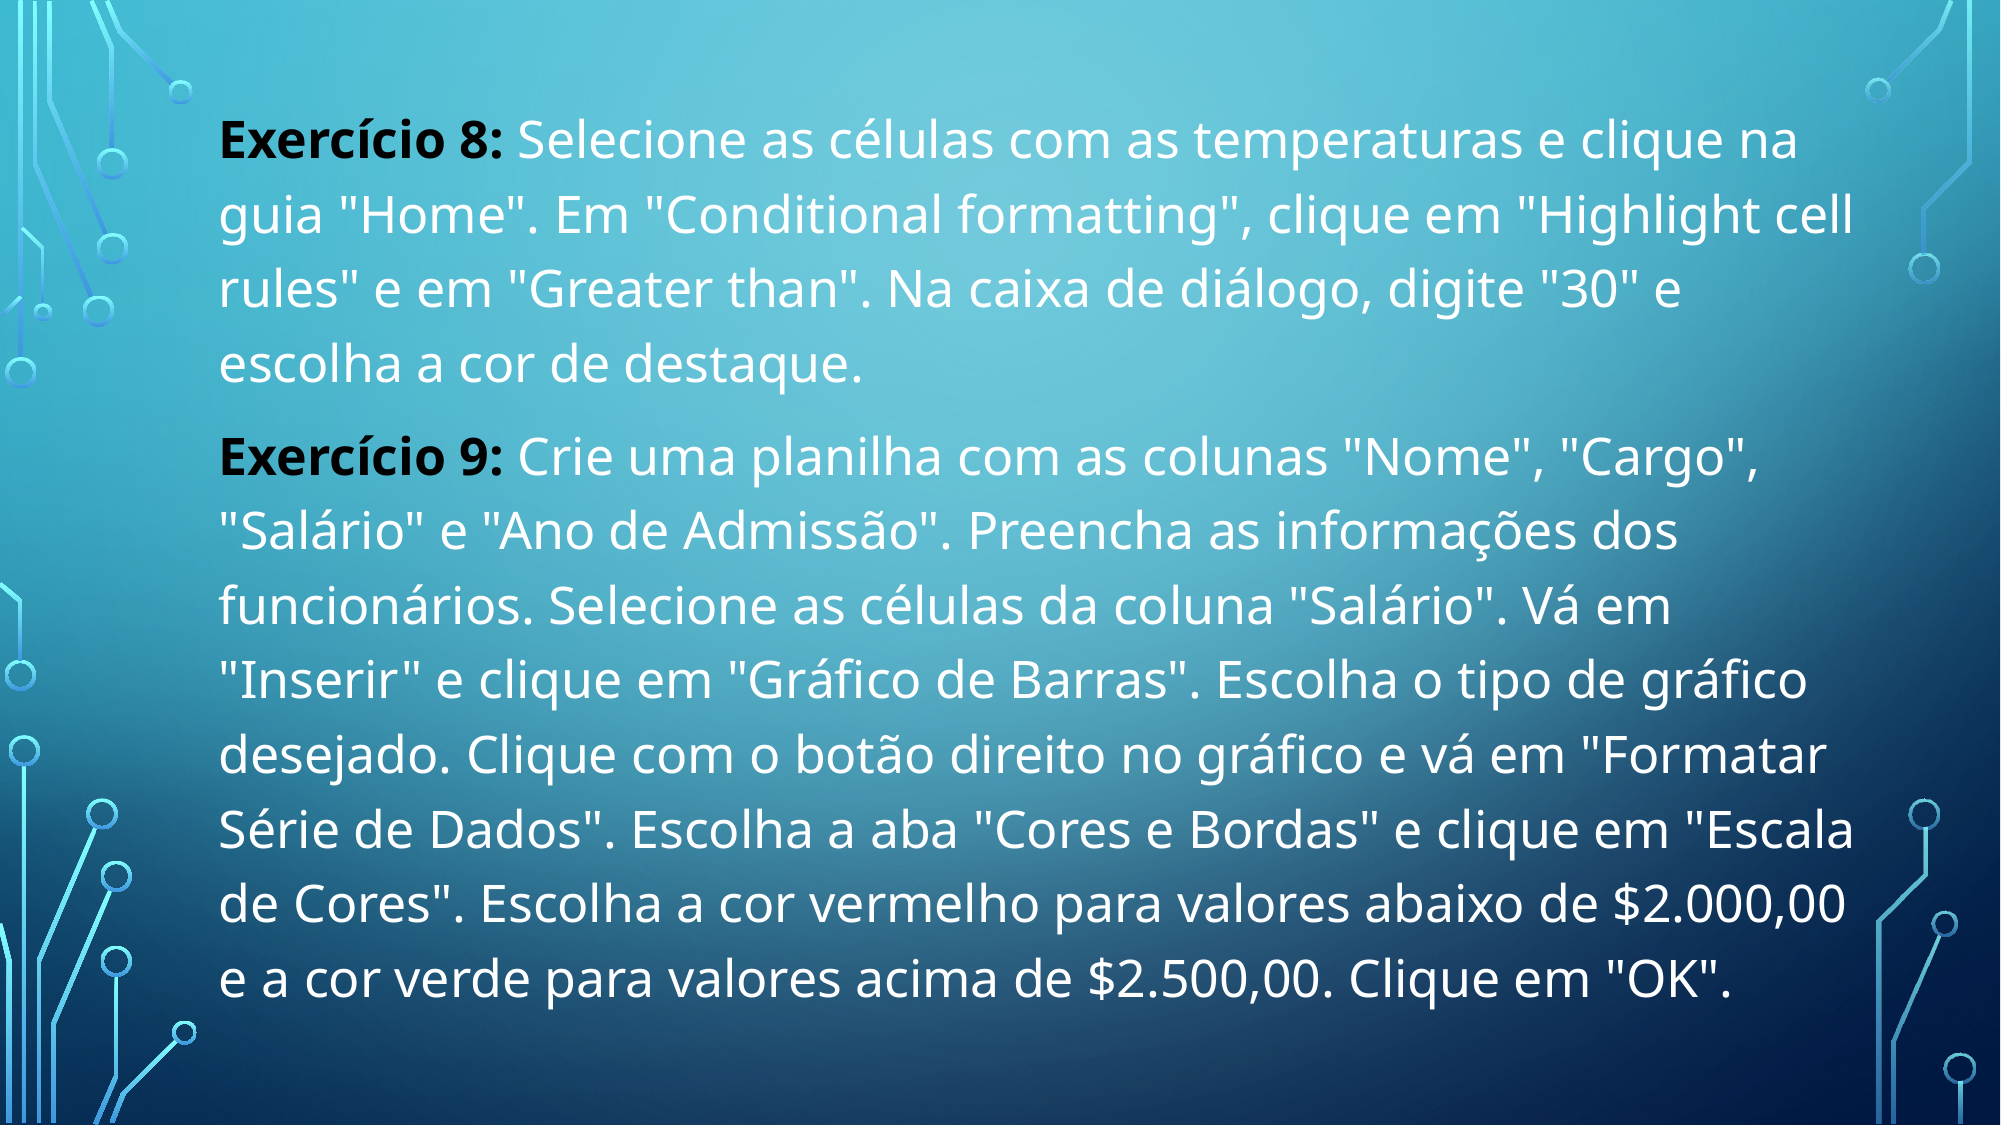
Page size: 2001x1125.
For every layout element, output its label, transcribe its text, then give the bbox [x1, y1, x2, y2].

list Exercício 8: Selecione as células com as temperaturas e clique na guia "Home". Em "Conditional formatting", clique em "Highlight cell rules" e em "Greater than". Na caixa de diálogo, digite "30" e escolha a cor de destaque. Exercício 9: Crie uma planilha com as colunas "Nome", "Cargo", "Salário" e "Ano de Admissão". Preencha as informações dos funcionários. Selecione as células da coluna "Salário". Vá em "Inserir" e clique em "Gráfico de Barras". Escolha o tipo de gráfico desejado. Clique com o botão direito no gráfico e vá em "Formatar Série de Dados". Escolha a aba "Cores e Bordas" e clique em "Escala de Cores". Escolha a cor vermelho para valores abaixo de $2.000,00 e a cor verde para valores acima de $2.500,00. Clique em "OK". [203, 87, 1889, 1074]
